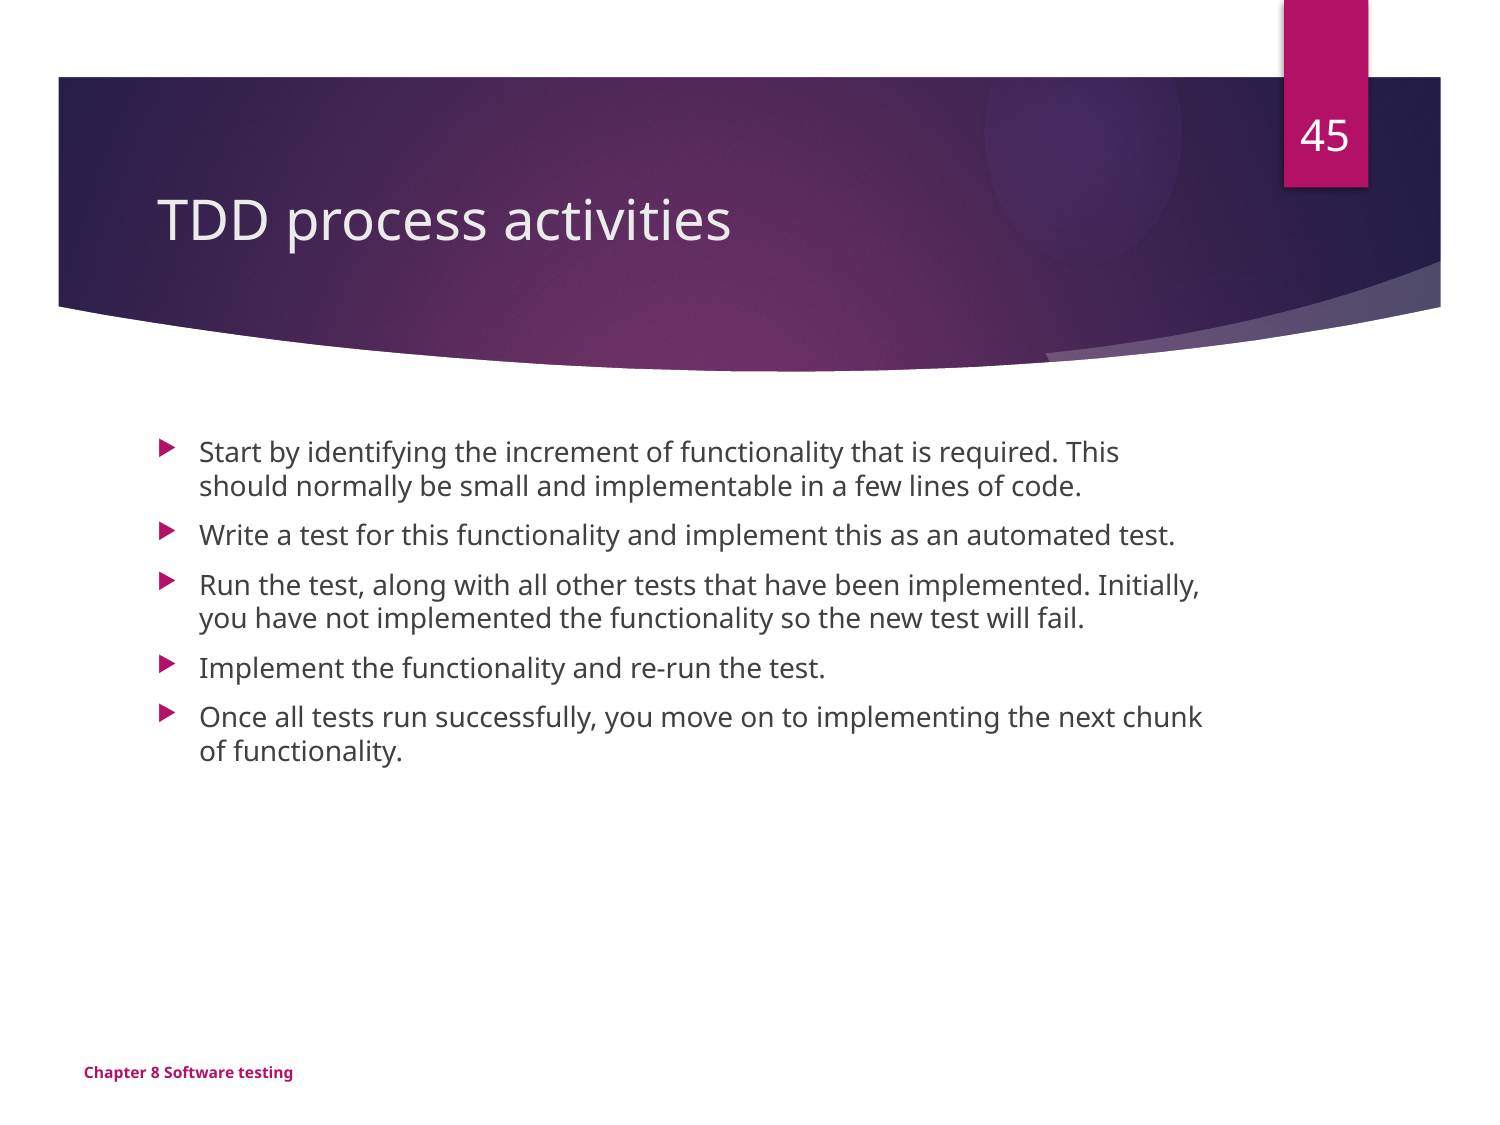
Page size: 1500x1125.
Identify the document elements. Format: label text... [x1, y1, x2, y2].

list Start by identifying the increment of functionality that is required. This should normally be small and implementable in a few lines of code. Write a test for this functionality and implement this as an automated test. Run the test, along with all other tests that have been implemented. Initially, you have not implemented the functionality so the new test will fail. Implement the functionality and re-run the test. Once all tests run successfully, you move on to implementing the next chunk of functionality. [142, 427, 1228, 988]
footer Chapter 8 Software testing [69, 1048, 544, 1099]
slide_number 45 [1273, 48, 1377, 175]
title TDD process activities [142, 159, 1220, 276]
